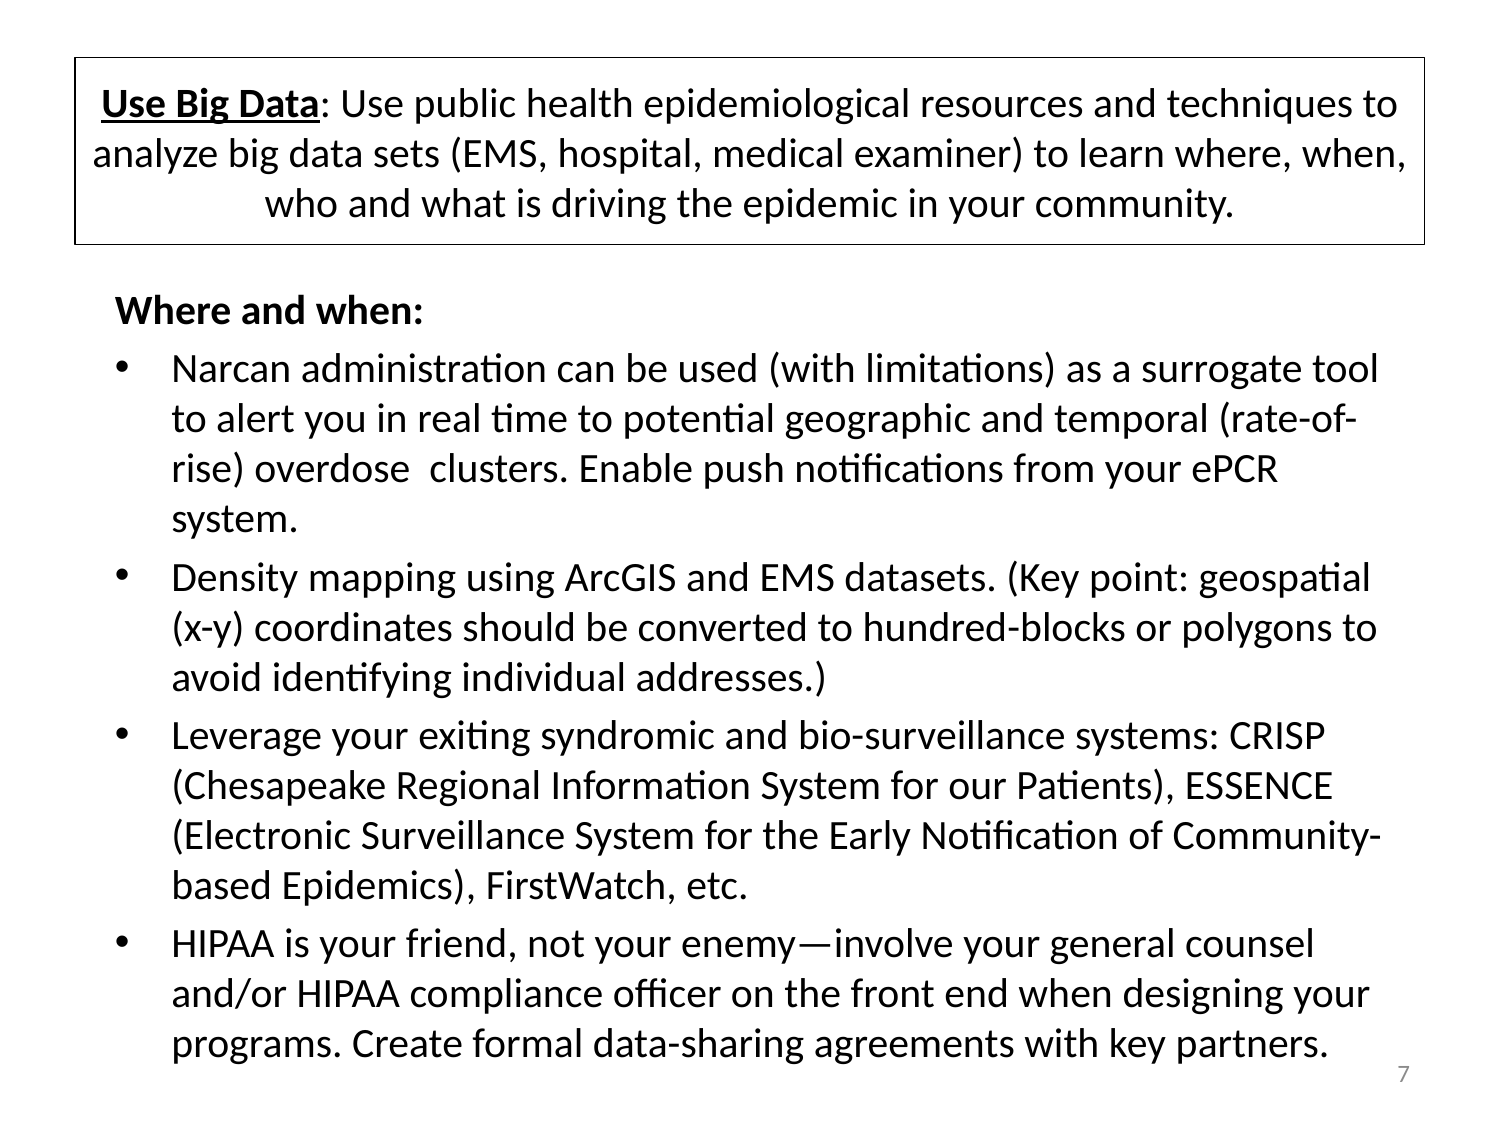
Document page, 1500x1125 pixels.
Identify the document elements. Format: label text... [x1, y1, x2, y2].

slide_number 7 [1074, 1042, 1425, 1103]
title Use Big Data: Use public health epidemiological resources and techniques to analyze big data sets (EMS, hospital, medical examiner) to learn where, when, who and what is driving the epidemic in your community. [75, 57, 1425, 245]
list Where and when: Narcan administration can be used (with limitations) as a surrogate tool to alert you in real time to potential geographic and temporal (rate-of-rise) overdose clusters. Enable push notifications from your ePCR system. Density mapping using ArcGIS and EMS datasets. (Key point: geospatial (x-y) coordinates should be converted to hundred-blocks or polygons to avoid identifying individual addresses.) Leverage your exiting syndromic and bio-surveillance systems: CRISP (Chesapeake Regional Information System for our Patients), ESSENCE (Electronic Surveillance System for the Early Notification of Community-based Epidemics), FirstWatch, etc. HIPAA is your friend, not your enemy—involve your general counsel and/or HIPAA compliance officer on the front end when designing your programs. Create formal data-sharing agreements with key partners. [99, 275, 1407, 995]
